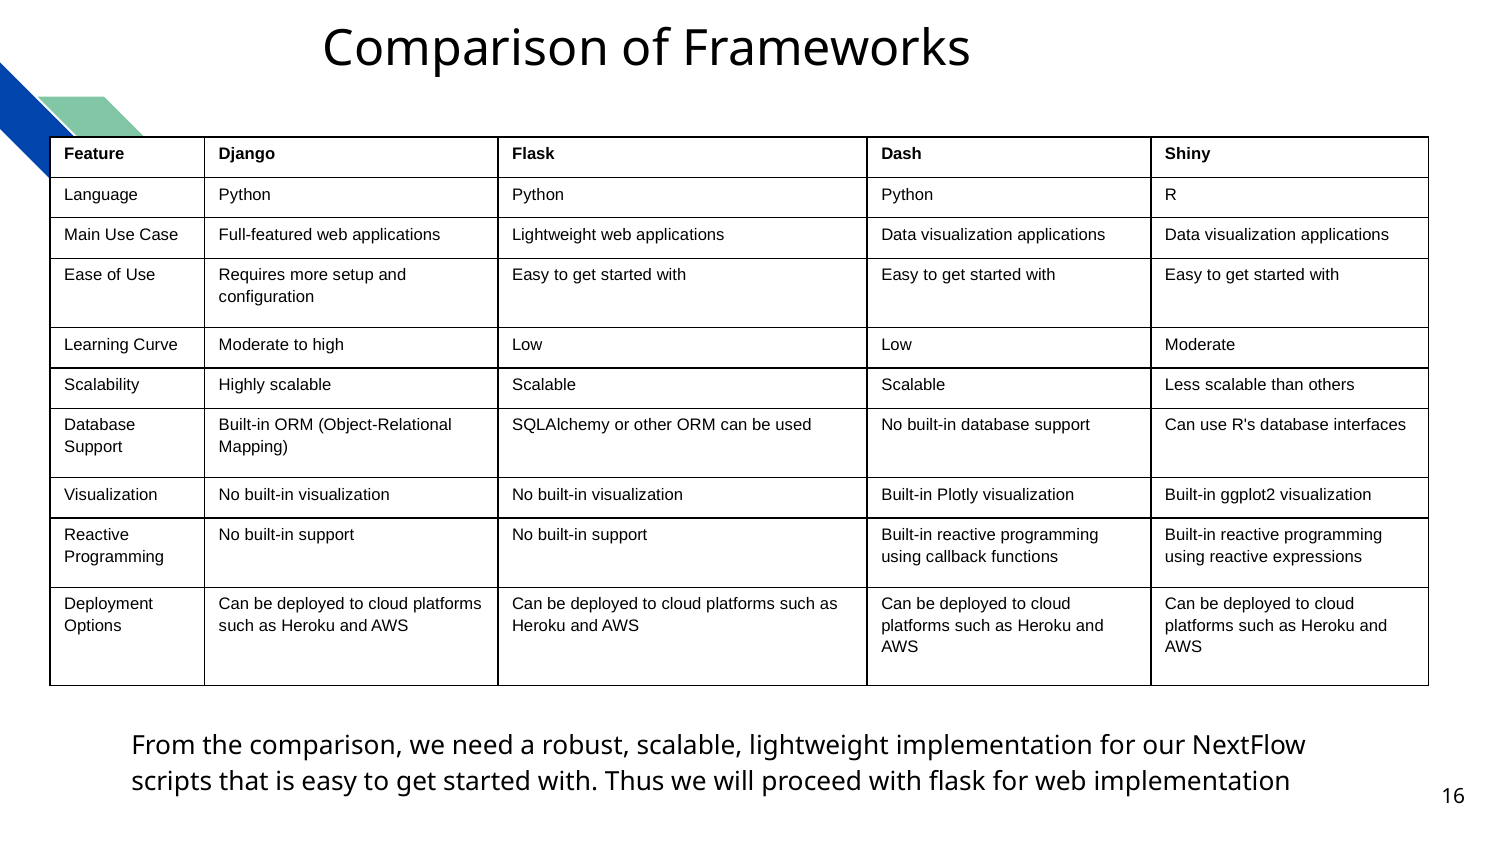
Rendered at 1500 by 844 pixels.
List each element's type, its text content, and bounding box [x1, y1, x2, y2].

table_cell No built-in database support [868, 409, 1150, 477]
table_cell Lightweight web applications [499, 218, 866, 258]
table_cell Can be deployed to cloud platforms such as Heroku and AWS [868, 588, 1150, 685]
table_cell Learning Curve [51, 328, 204, 367]
table_cell Python [868, 178, 1150, 217]
table_header Dash [868, 138, 1150, 177]
table_cell Can be deployed to cloud platforms such as Heroku and AWS [205, 588, 497, 685]
table_cell Python [499, 178, 866, 217]
table_cell Moderate to high [205, 328, 497, 367]
table_cell Highly scalable [205, 369, 497, 408]
table_cell Database Support [51, 409, 204, 477]
table_cell Less scalable than others [1152, 369, 1428, 408]
table_header Django [205, 138, 497, 177]
table_cell Scalable [868, 369, 1150, 408]
table_cell Ease of Use [51, 259, 204, 327]
table_cell SQLAlchemy or other ORM can be used [499, 409, 866, 477]
table_cell Can be deployed to cloud platforms such as Heroku and AWS [1152, 588, 1428, 685]
table_cell No built-in support [499, 519, 866, 587]
table_cell Easy to get started with [868, 259, 1150, 327]
table_cell Reactive Programming [51, 519, 204, 587]
table_cell R [1152, 178, 1428, 217]
table_cell Data visualization applications [868, 218, 1150, 258]
table_cell Low [868, 328, 1150, 367]
table_cell Python [205, 178, 497, 217]
table_cell Scalability [51, 369, 204, 408]
table_cell Built-in ORM (Object-Relational Mapping) [205, 409, 497, 477]
table_cell Easy to get started with [499, 259, 866, 327]
table_cell Data visualization applications [1152, 218, 1428, 258]
list From the comparison, we need a robust, scalable, lightweight implementation for our NextFlow scripts that is easy to get started with. Thus we will proceed with flask for web implementation [116, 708, 1356, 821]
table_cell Moderate [1152, 328, 1428, 367]
table_cell Language [51, 178, 204, 217]
table_cell Full-featured web applications [205, 218, 497, 258]
table_cell Main Use Case [51, 218, 204, 258]
table_header Flask [499, 138, 866, 177]
table_cell Built-in Plotly visualization [868, 478, 1150, 517]
table_cell Scalable [499, 369, 866, 408]
table_cell Built-in ggplot2 visualization [1152, 478, 1428, 517]
table_header Feature [51, 138, 204, 177]
table_cell Visualization [51, 478, 204, 517]
table_cell Can be deployed to cloud platforms such as Heroku and AWS [499, 588, 866, 685]
table_cell Can use R's database interfaces [1152, 409, 1428, 477]
table_cell Requires more setup and configuration [205, 259, 497, 327]
table_cell No built-in support [205, 519, 497, 587]
table_cell Built-in reactive programming using reactive expressions [1152, 519, 1428, 587]
table_cell Built-in reactive programming using callback functions [868, 519, 1150, 587]
table_cell No built-in visualization [499, 478, 866, 517]
title Comparison of Frameworks [307, 0, 1463, 150]
slide_number ‹#› [1389, 764, 1480, 830]
table_cell Easy to get started with [1152, 259, 1428, 327]
table_cell No built-in visualization [205, 478, 497, 517]
table_cell Deployment Options [51, 588, 204, 685]
table_header Shiny [1152, 138, 1428, 177]
table_cell Low [499, 328, 866, 367]
